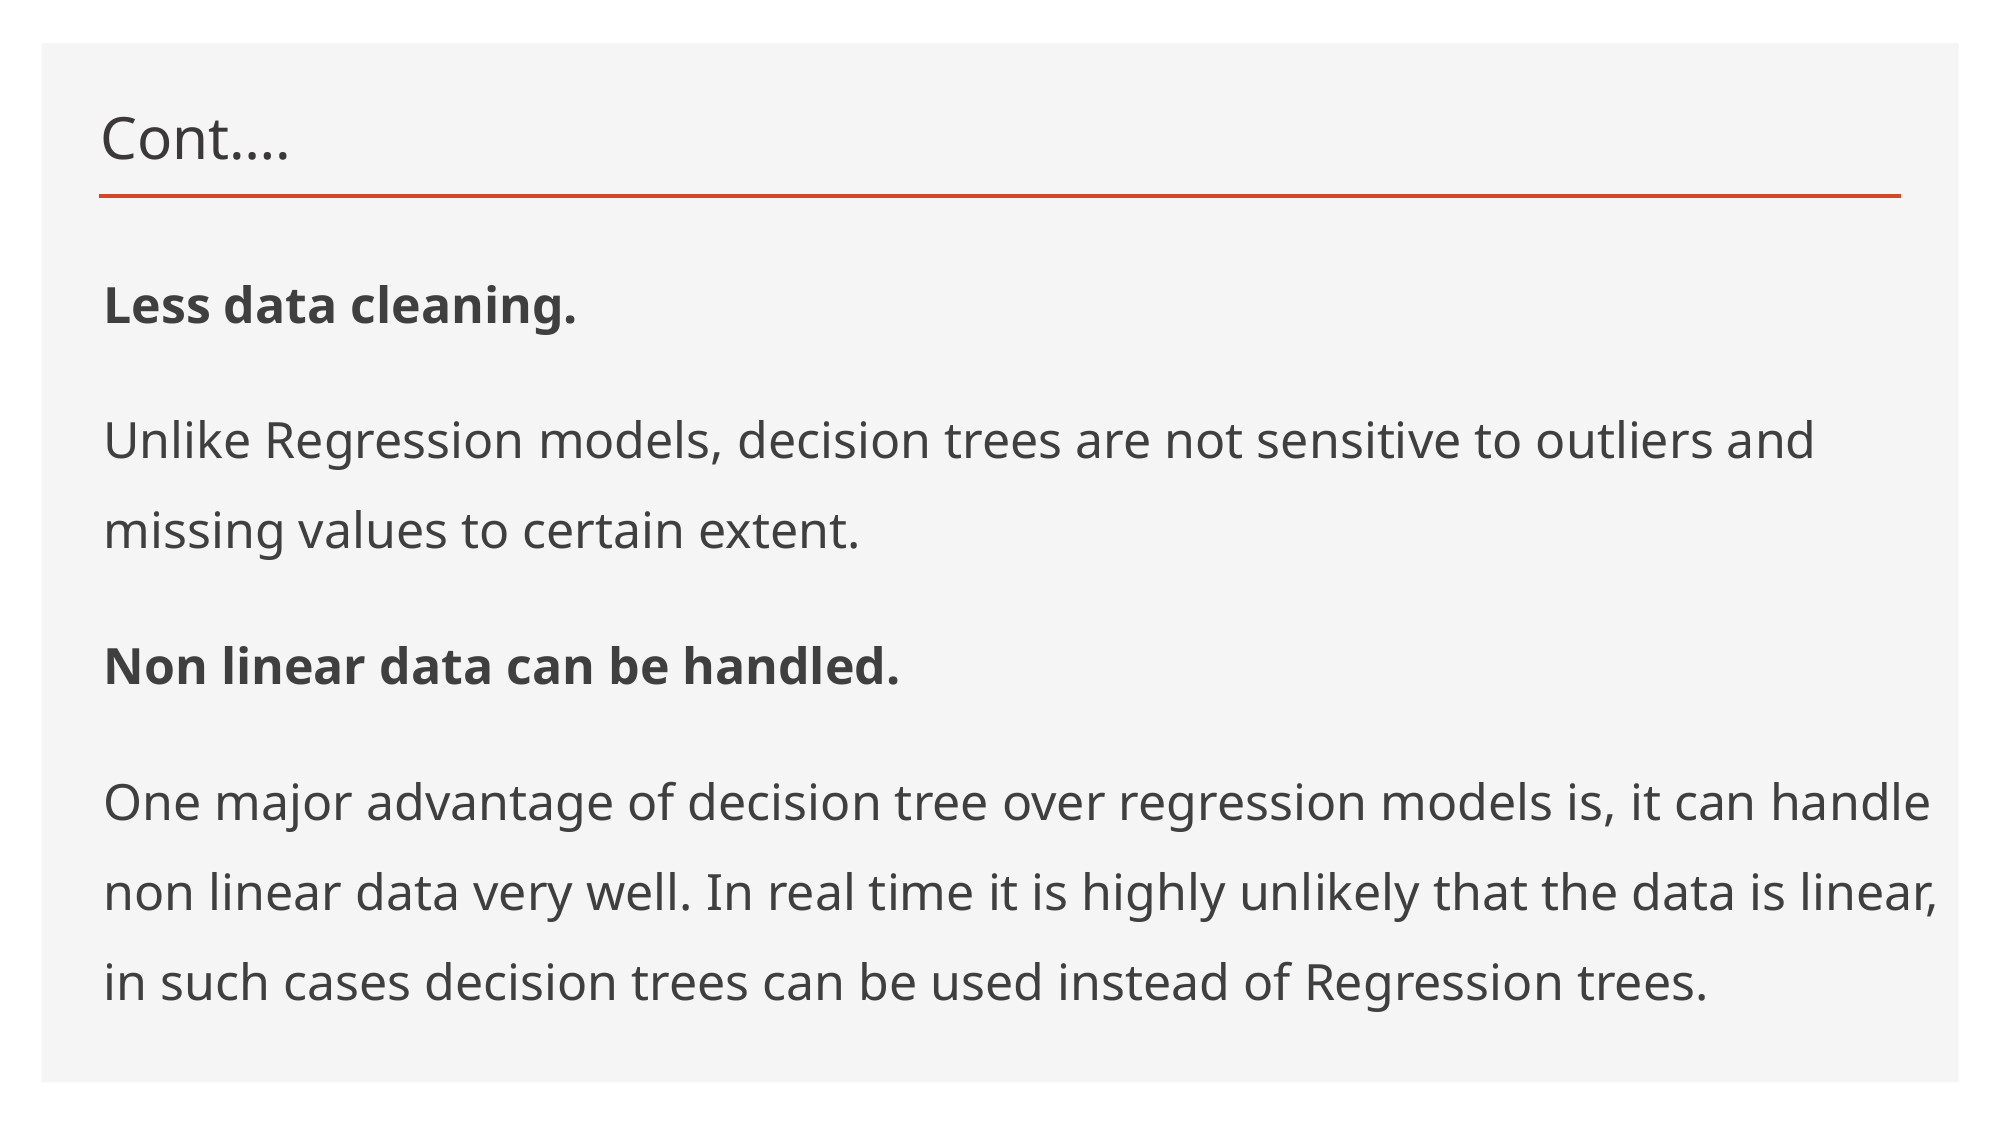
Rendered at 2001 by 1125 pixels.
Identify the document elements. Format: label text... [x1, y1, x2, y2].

title Cont…. [85, 73, 1214, 179]
list Less data cleaning. Unlike Regression models, decision trees are not sensitive to outliers and missing values to certain extent. Non linear data can be handled. One major advantage of decision tree over regression models is, it can handle non linear data very well. In real time it is highly unlikely that the data is linear, in such cases decision trees can be used instead of Regression trees. [88, 235, 1960, 1080]
